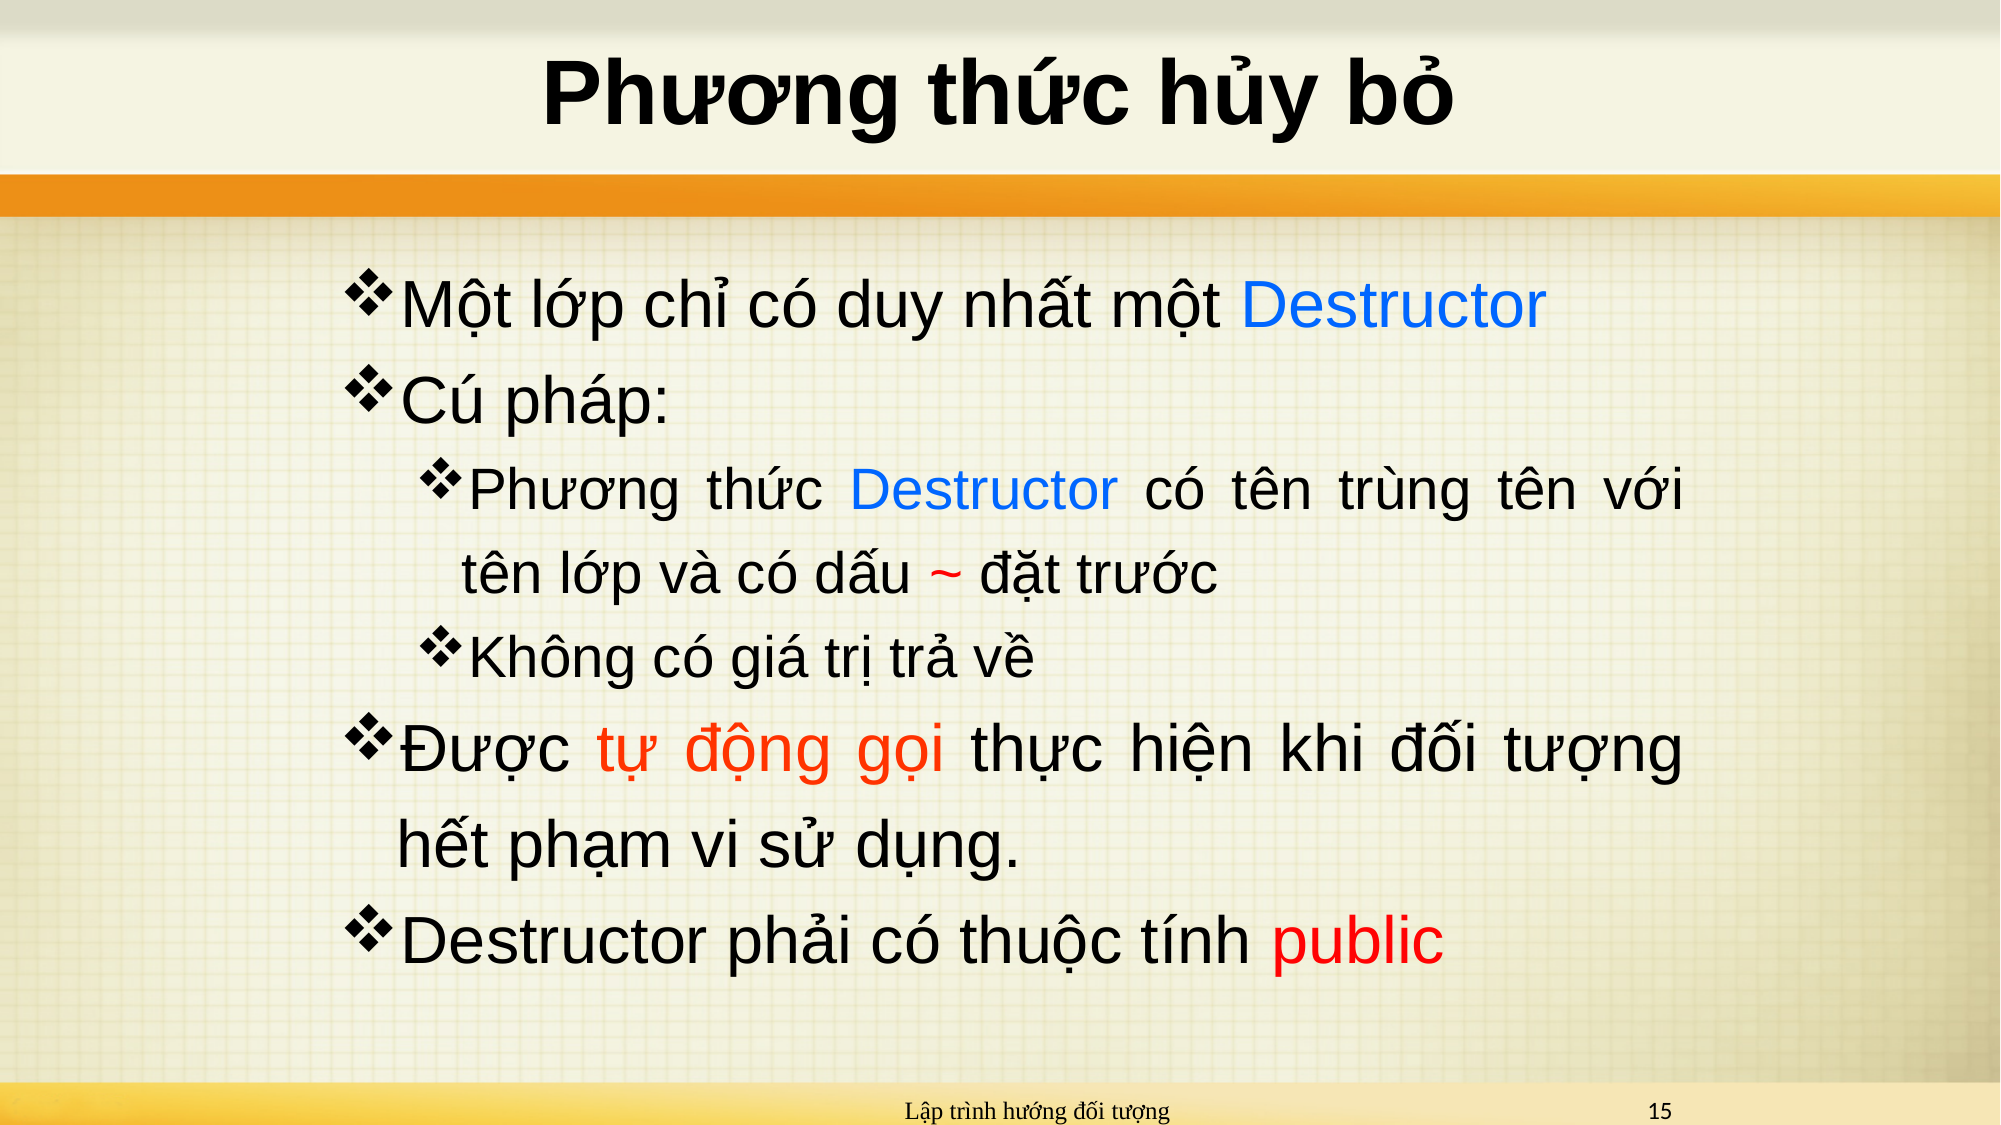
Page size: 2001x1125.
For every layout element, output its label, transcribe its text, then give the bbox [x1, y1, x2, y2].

list Một lớp chỉ có duy nhất một Destructor Cú pháp: Phương thức Destructor có tên trùng tên với tên lớp và có dấu ~ đặt trước Không có giá trị trả về Được tự động gọi thực hiện khi đối tượng hết phạm vi sử dụng. Destructor phải có thuộc tính public [324, 237, 1700, 1075]
title Phương thức hủy bỏ [249, 0, 1750, 175]
slide_number 15 [1337, 1087, 1688, 1125]
picture [0, 0, 2001, 1125]
footer Lập trình hướng đối tượng [800, 1087, 1275, 1125]
